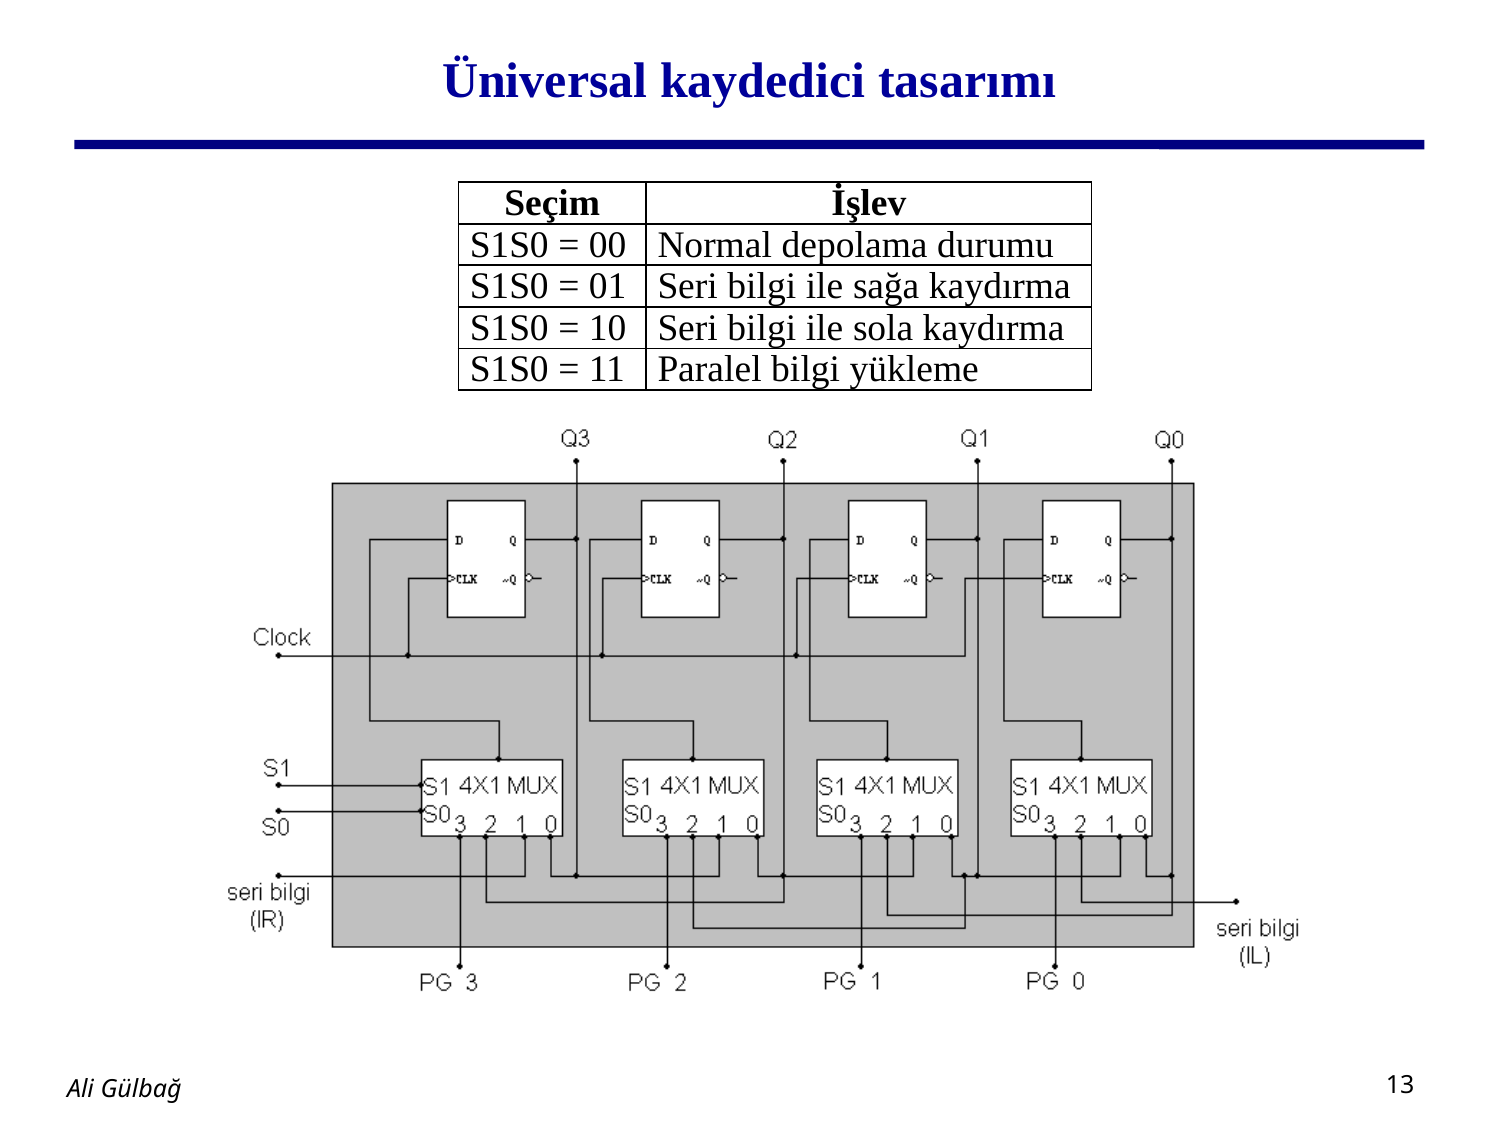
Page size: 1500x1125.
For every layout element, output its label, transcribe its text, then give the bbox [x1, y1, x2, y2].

table_cell S1S0 = 11 [459, 349, 645, 389]
picture [226, 421, 1315, 1018]
table_cell S1S0 = 01 [459, 266, 645, 306]
table_cell Seri bilgi ile sola kaydırma [647, 308, 1091, 348]
title Üniversal kaydedici tasarımı [111, 12, 1388, 143]
table_header Seçim [459, 183, 645, 223]
table_cell S1S0 = 10 [459, 308, 645, 348]
table_cell Normal depolama durumu [647, 225, 1091, 264]
table_cell Paralel bilgi yükleme [647, 349, 1091, 389]
table_cell S1S0 = 00 [459, 225, 645, 264]
table_cell Seri bilgi ile sağa kaydırma [647, 266, 1091, 306]
table_header İşlev [647, 183, 1091, 223]
